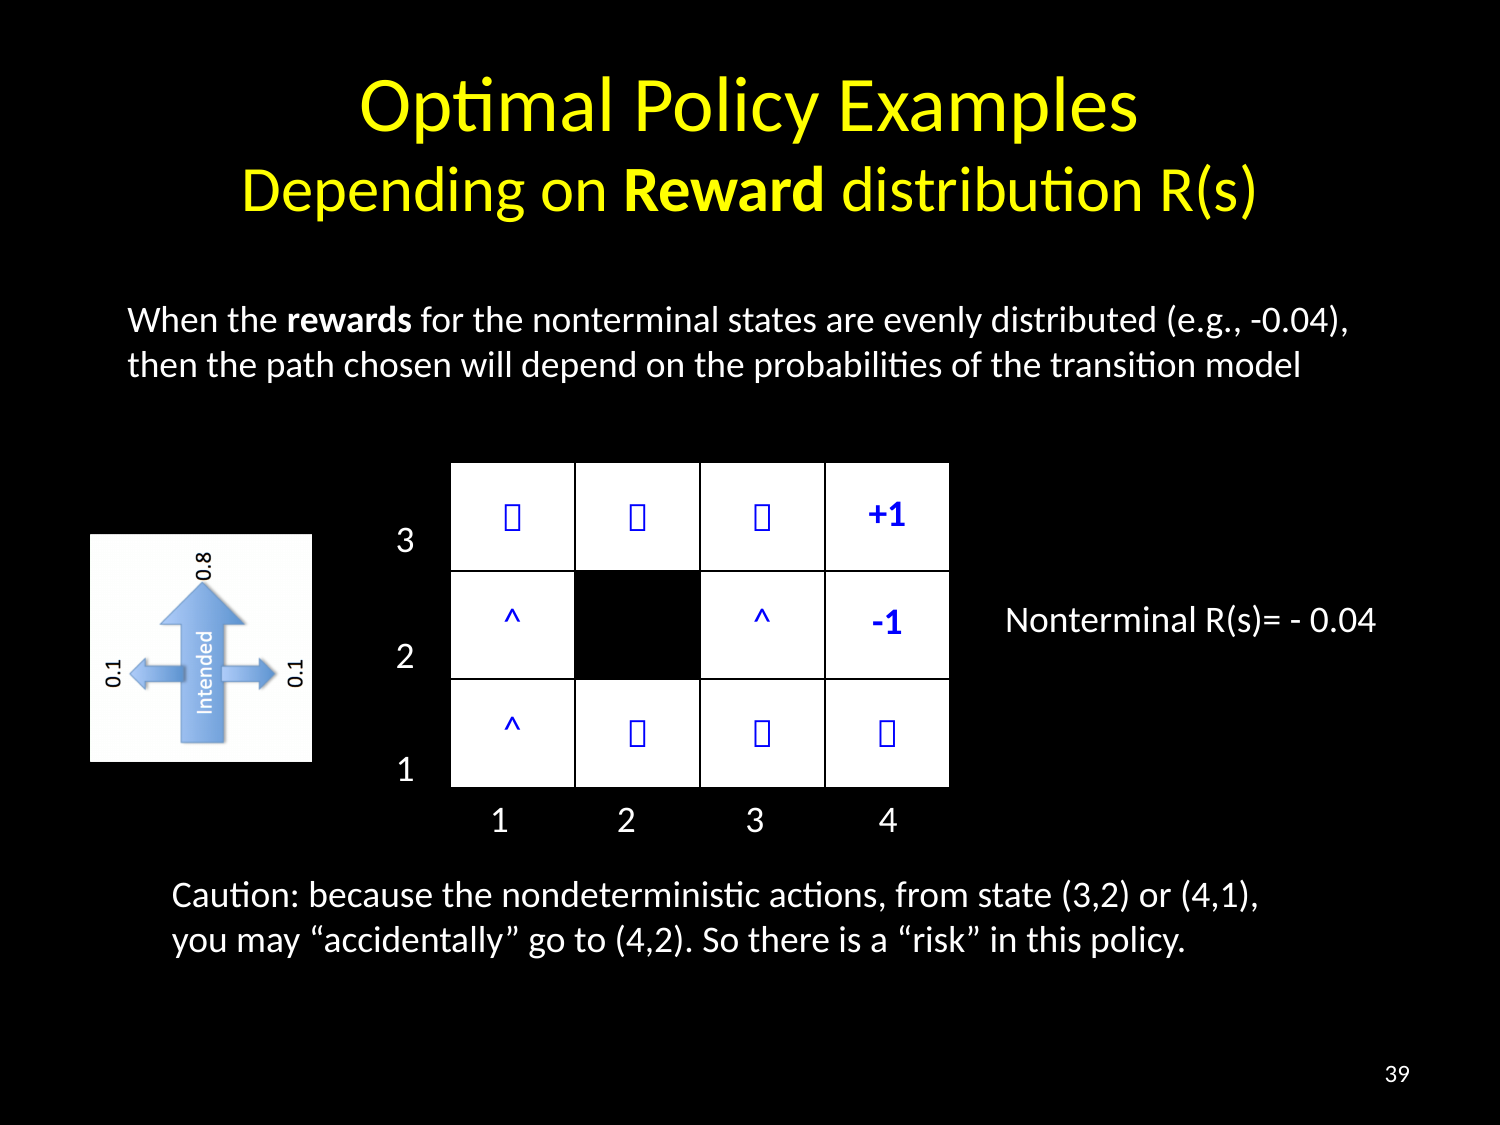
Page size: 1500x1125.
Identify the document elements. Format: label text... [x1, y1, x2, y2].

table_cell -1 [826, 572, 949, 678]
text_box 3 [380, 507, 430, 568]
table_cell  [701, 680, 824, 787]
table_cell [576, 572, 699, 678]
table_header  [576, 463, 699, 570]
text_box Caution: because the nondeterministic actions, from state (3,2) or (4,1), you may “accidentally” go to (4,2). So there is a “risk” in this policy. [157, 862, 1276, 968]
table_cell ^ [451, 572, 574, 678]
table_cell  [576, 680, 699, 787]
table_header  [451, 463, 574, 570]
slide_number 39 [1074, 1042, 1425, 1103]
text_box 1 [475, 787, 524, 848]
text_box 2 [602, 787, 651, 848]
text_box 2 [380, 623, 430, 684]
text_box Nonterminal R(s)= - 0.04 [990, 587, 1392, 648]
text_box 3 [730, 787, 780, 848]
table_cell  [826, 680, 949, 787]
text_box 4 [863, 787, 913, 848]
title Optimal Policy Examples Depending on Reward distribution R(s) [75, 45, 1425, 233]
table_header  [701, 463, 824, 570]
table_header +1 [826, 463, 949, 570]
table_cell ^ [451, 680, 574, 787]
table_cell ^ [701, 572, 824, 678]
text_box When the rewards for the nonterminal states are evenly distributed (e.g., -0.04), then the path chosen will depend on the probabilities of the transition model [112, 287, 1425, 393]
text_box 1 [380, 736, 430, 796]
picture [87, 535, 315, 762]
